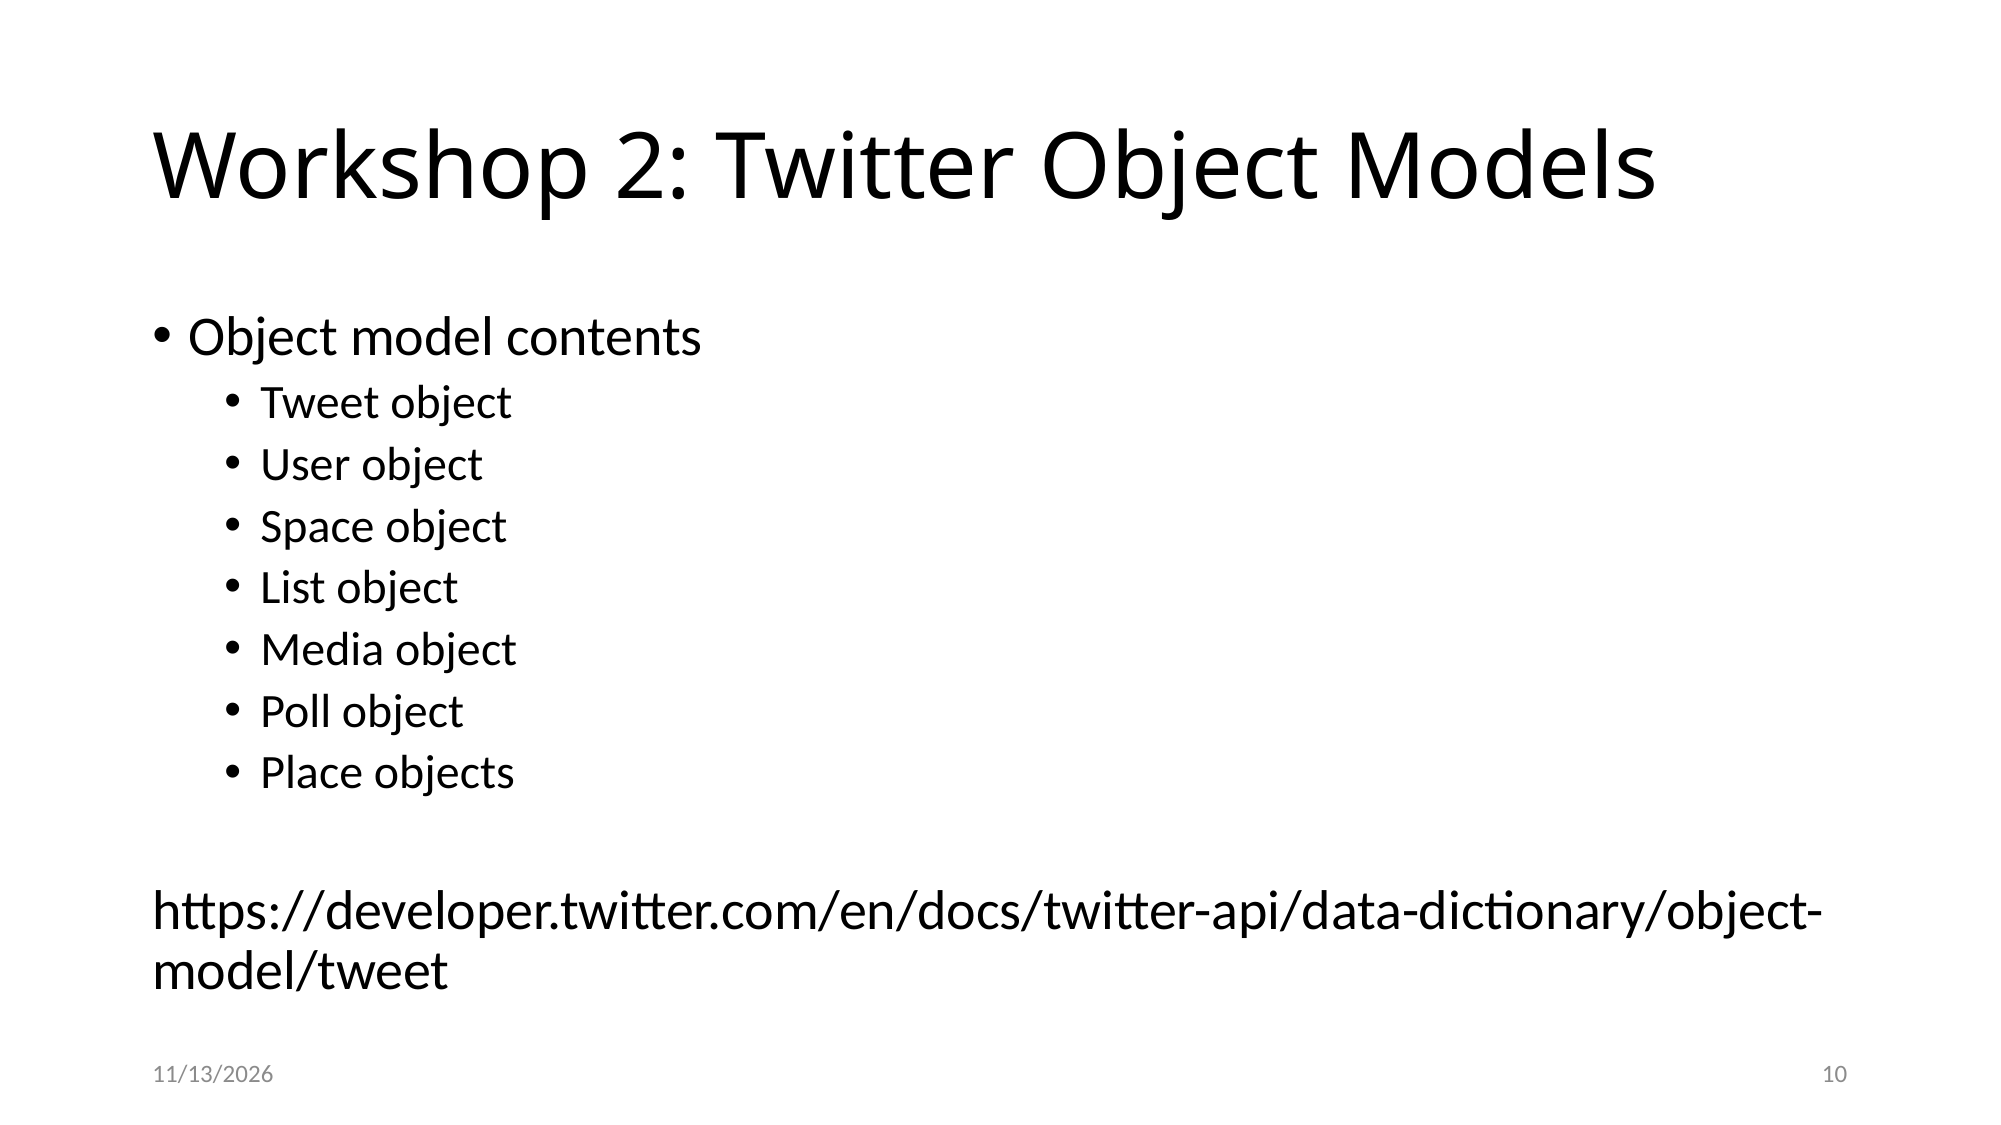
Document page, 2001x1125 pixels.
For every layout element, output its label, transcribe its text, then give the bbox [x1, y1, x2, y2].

title Workshop 2: Twitter Object Models [137, 59, 1863, 278]
slide_number 10 [1412, 1042, 1863, 1103]
list Object model contents Tweet object User object Space object List object Media object Poll object Place objects https://developer.twitter.com/en/docs/twitter-api/data-dictionary/object-model/tweet [137, 299, 1863, 1014]
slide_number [137, 1042, 588, 1103]
